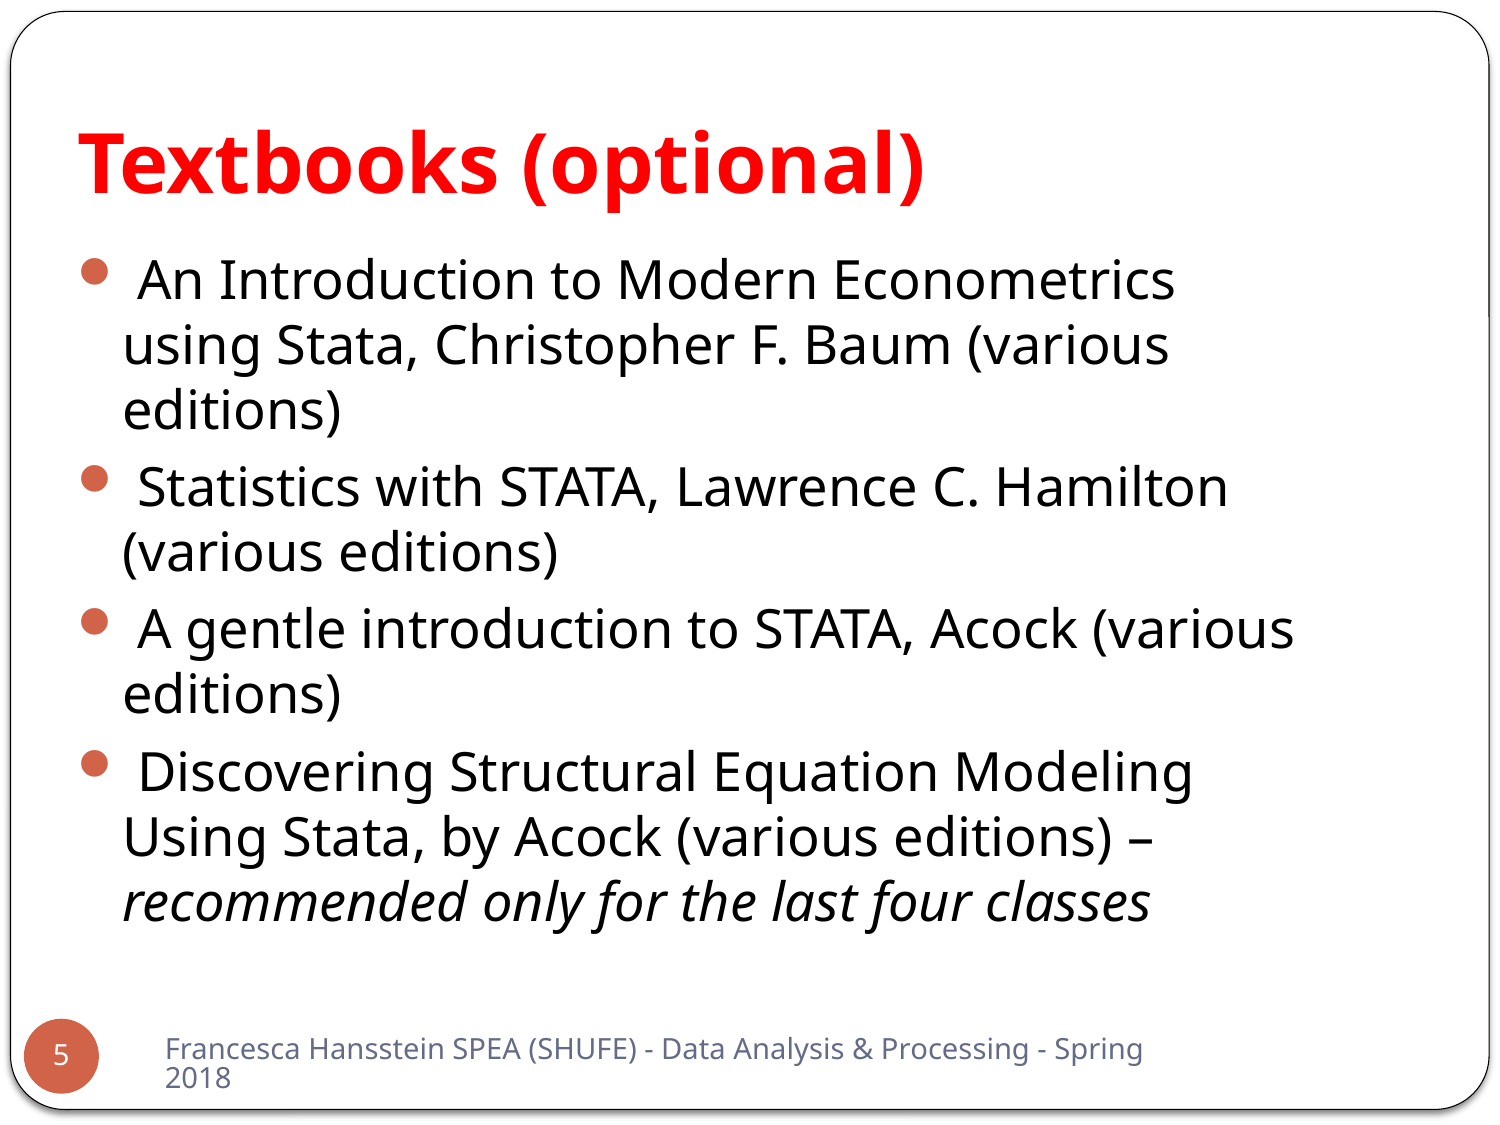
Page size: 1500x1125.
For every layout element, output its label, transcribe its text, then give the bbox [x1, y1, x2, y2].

list An Introduction to Modern Econometrics using Stata, Christopher F. Baum (various editions) Statistics with STATA, Lawrence C. Hamilton (various editions) A gentle introduction to STATA, Acock (various editions) Discovering Structural Equation Modeling Using Stata, by Acock (various editions) – recommended only for the last four classes [62, 237, 1338, 988]
slide_number 5 [23, 1018, 99, 1094]
footer Francesca Hansstein SPEA (SHUFE) - Data Analysis & Processing - Spring 2018 [150, 1012, 1175, 1088]
title Textbooks (optional) [62, 37, 1338, 225]
